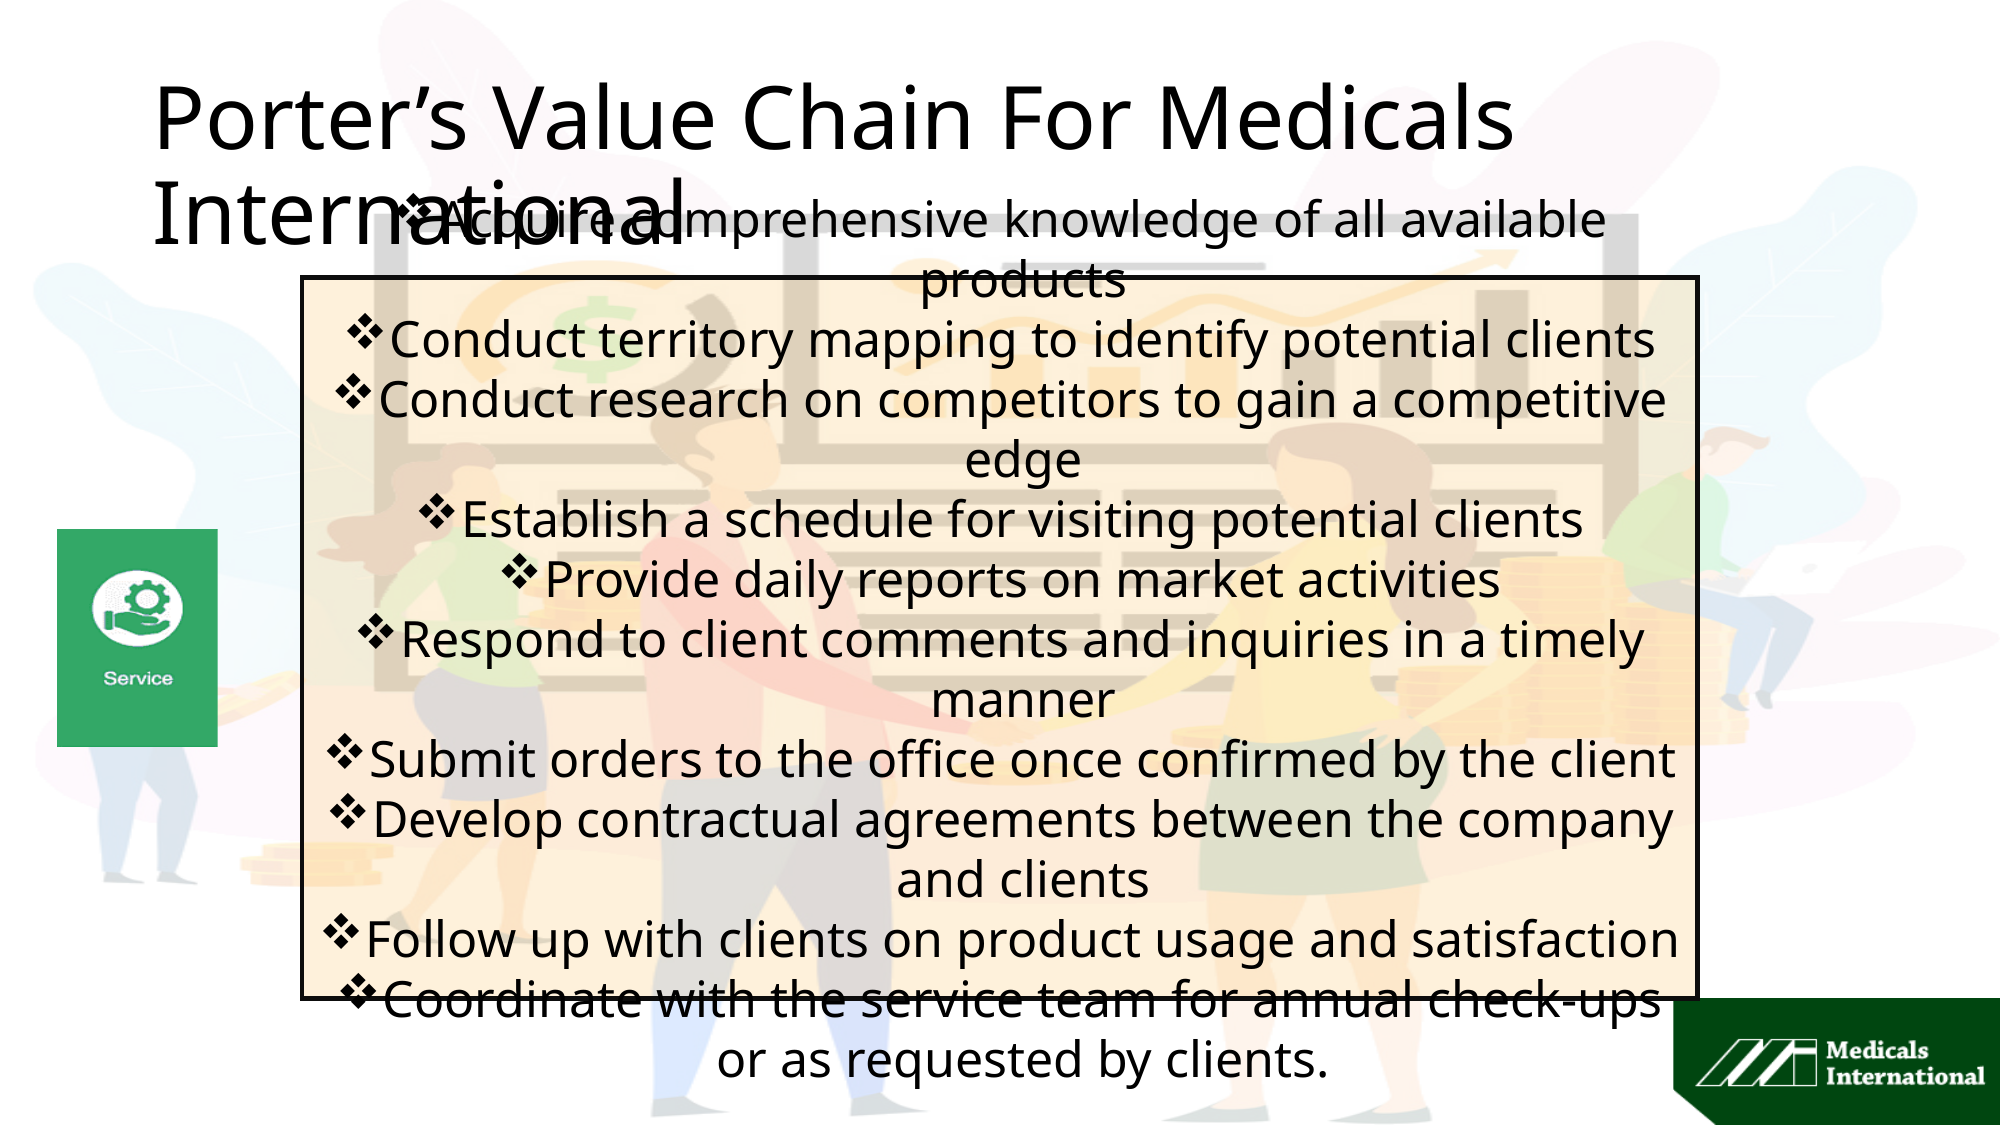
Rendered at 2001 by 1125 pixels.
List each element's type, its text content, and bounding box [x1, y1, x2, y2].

title Porter’s Value Chain For Medicals International [137, 59, 1863, 278]
text_box Acquire comprehensive knowledge of all available products Conduct territory mapping to identify potential clients Conduct research on competitors to gain a competitive edge Establish a schedule for visiting potential clients Provide daily reports on market activities Respond to client comments and inquiries in a timely manner Submit orders to the office once confirmed by the client Develop contractual agreements between the company and clients Follow up with clients on product usage and satisfaction Coordinate with the service team for annual check-ups or as requested by clients. [301, 276, 1699, 999]
text_box [56, 528, 219, 748]
text_box [1672, 997, 2000, 1125]
